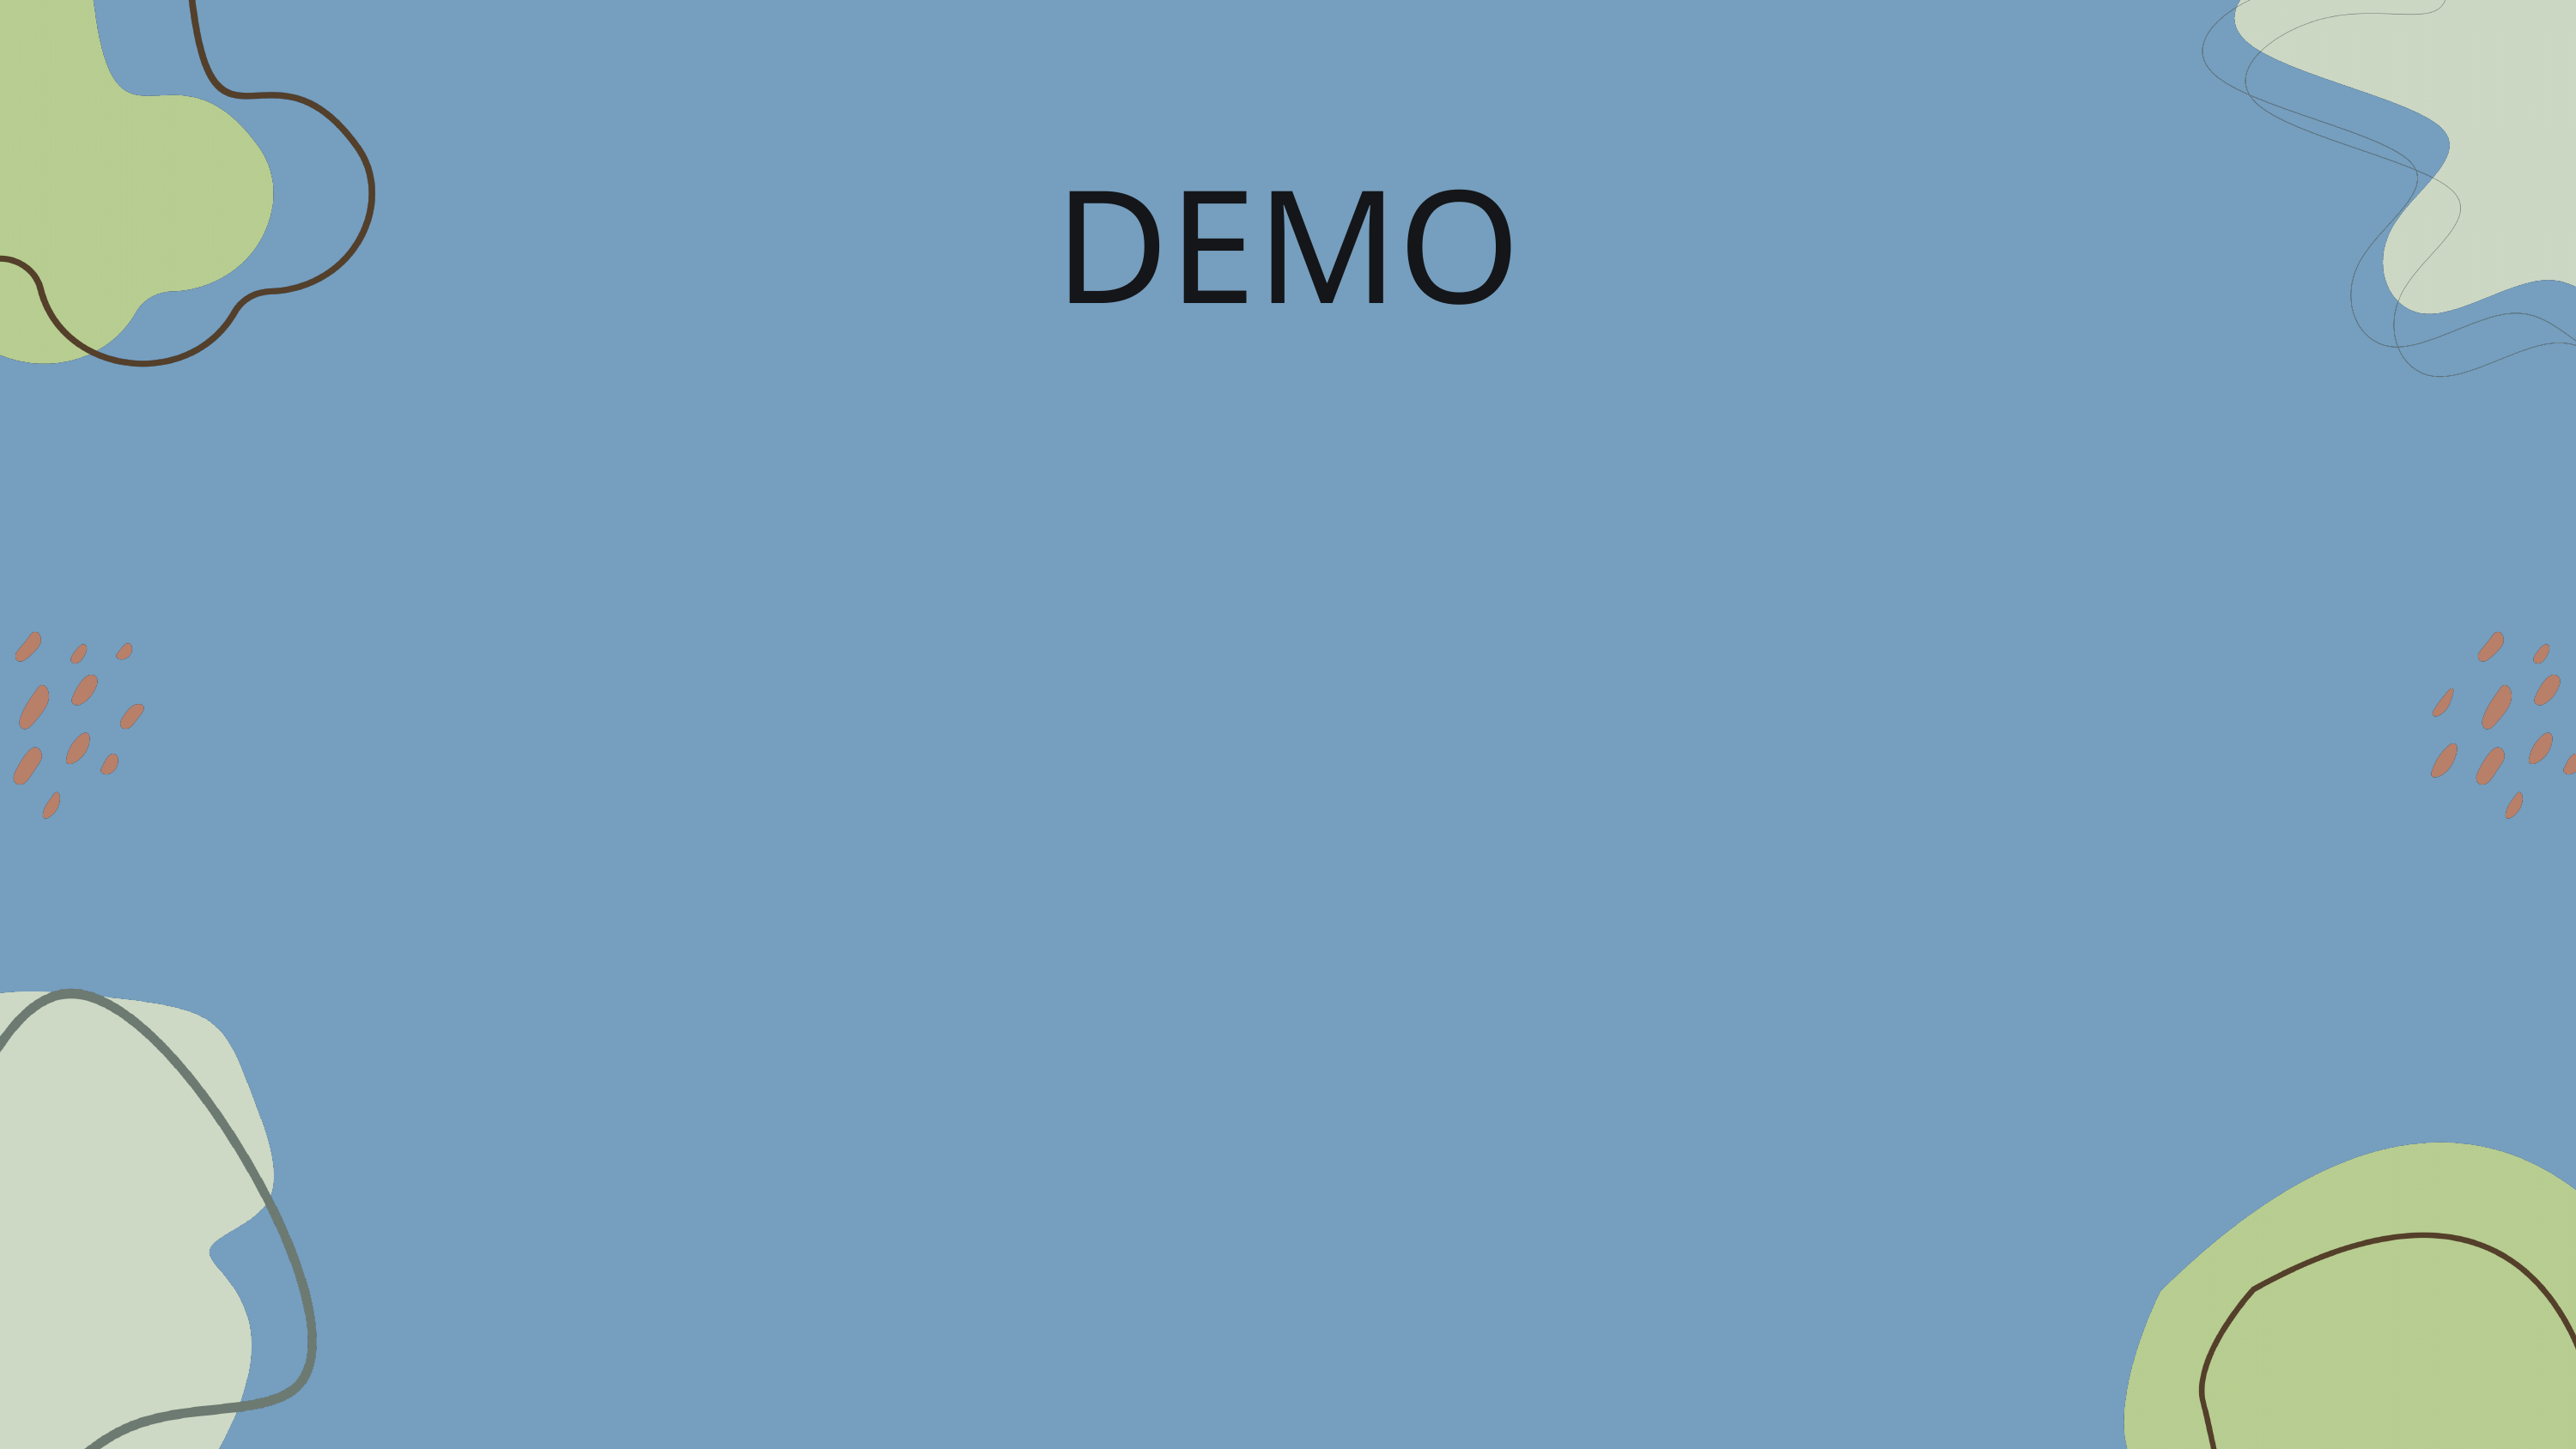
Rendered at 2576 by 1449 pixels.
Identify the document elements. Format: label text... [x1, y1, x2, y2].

text_box [2431, 629, 2576, 819]
text_box DEMO [781, 115, 1795, 335]
text_box [2201, 0, 2576, 391]
text_box [2099, 1094, 2576, 1449]
text_box [0, 0, 375, 391]
text_box [0, 629, 145, 819]
text_box [0, 983, 319, 1449]
